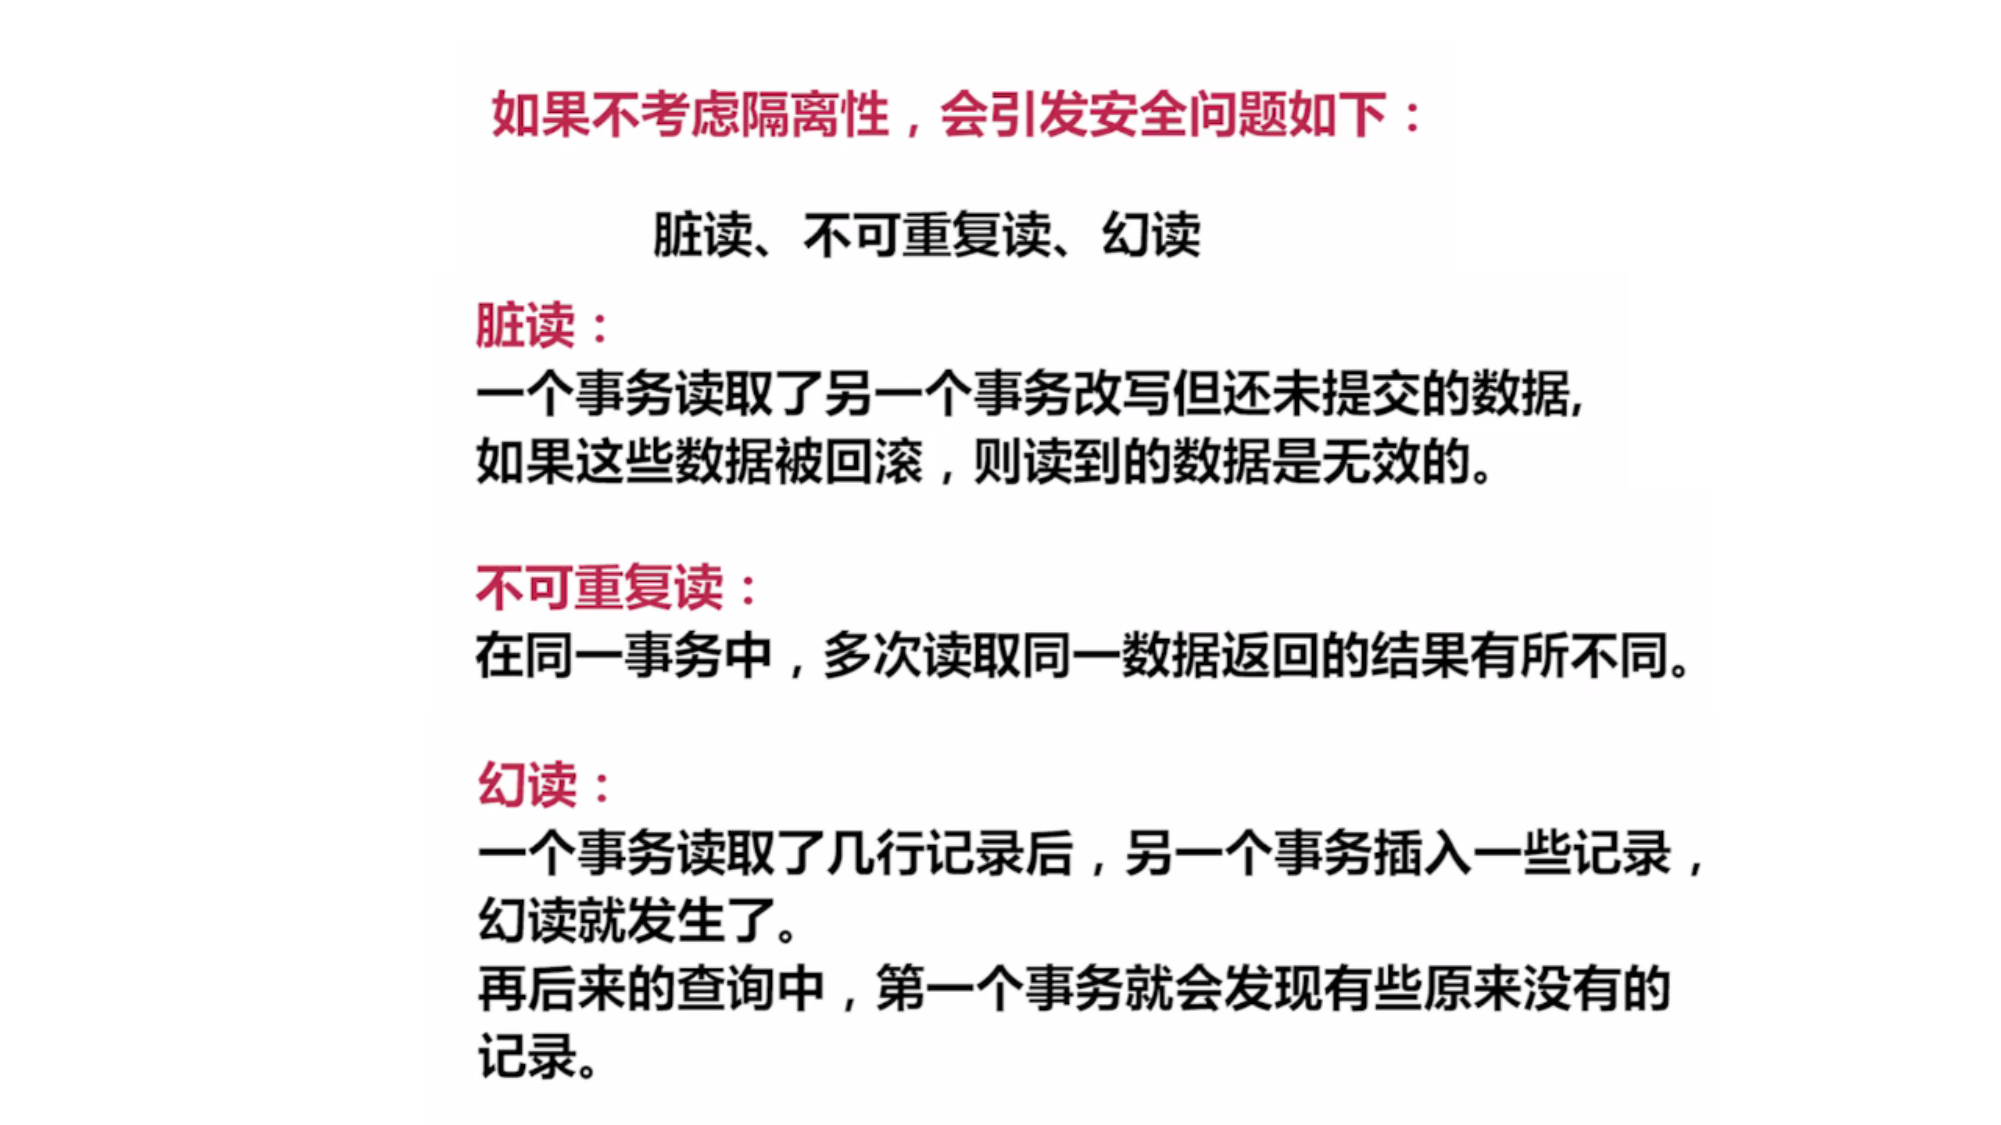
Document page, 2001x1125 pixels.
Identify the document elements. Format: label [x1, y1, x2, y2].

picture [424, 43, 1720, 1125]
